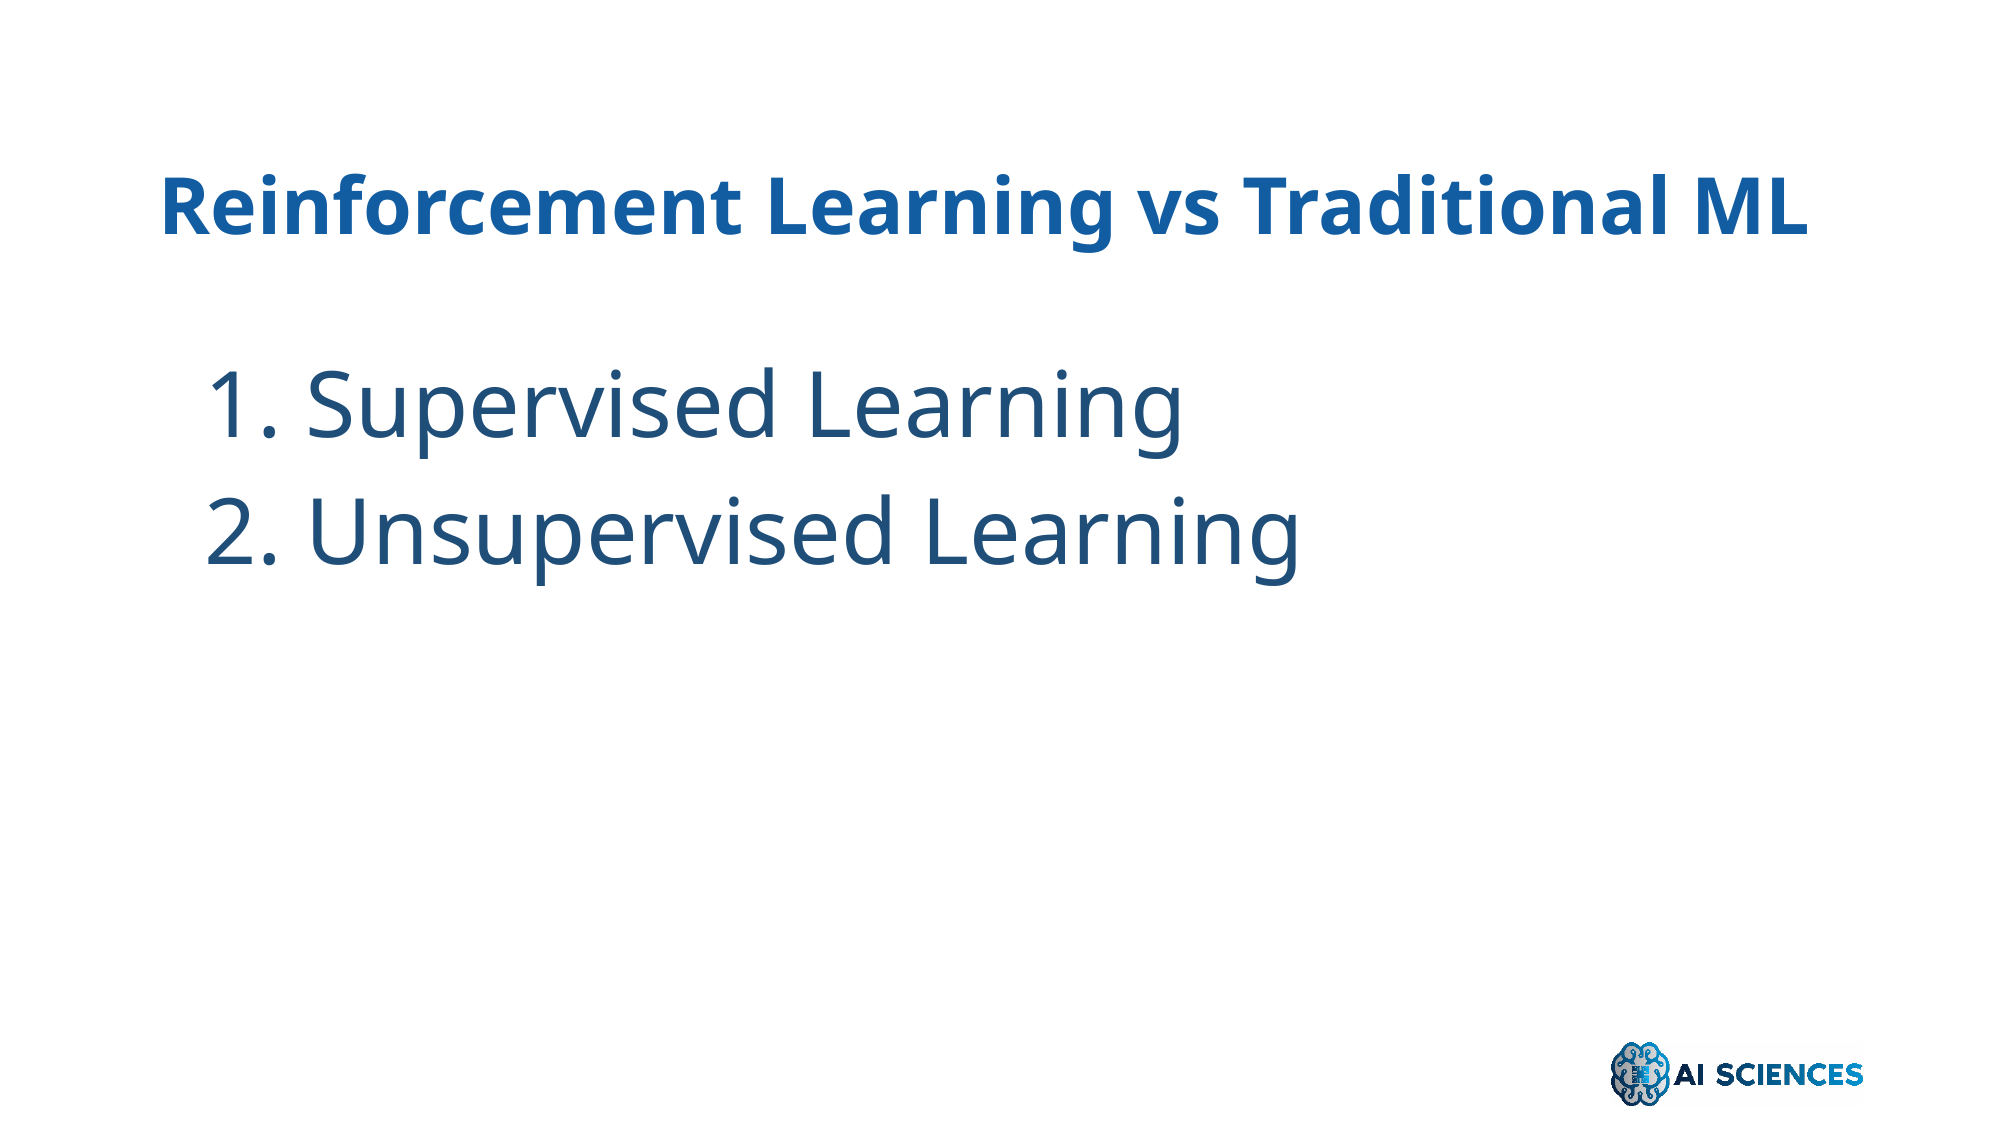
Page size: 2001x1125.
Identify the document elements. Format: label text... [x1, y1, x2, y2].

text_box Supervised Learning Unsupervised Learning [39, 322, 1860, 590]
picture [1611, 1042, 1863, 1106]
picture [1644, 1047, 1656, 1058]
picture [1659, 1080, 1665, 1091]
picture [1853, 1068, 1863, 1074]
text_box Reinforcement Learning vs Traditional ML [0, 109, 1985, 259]
